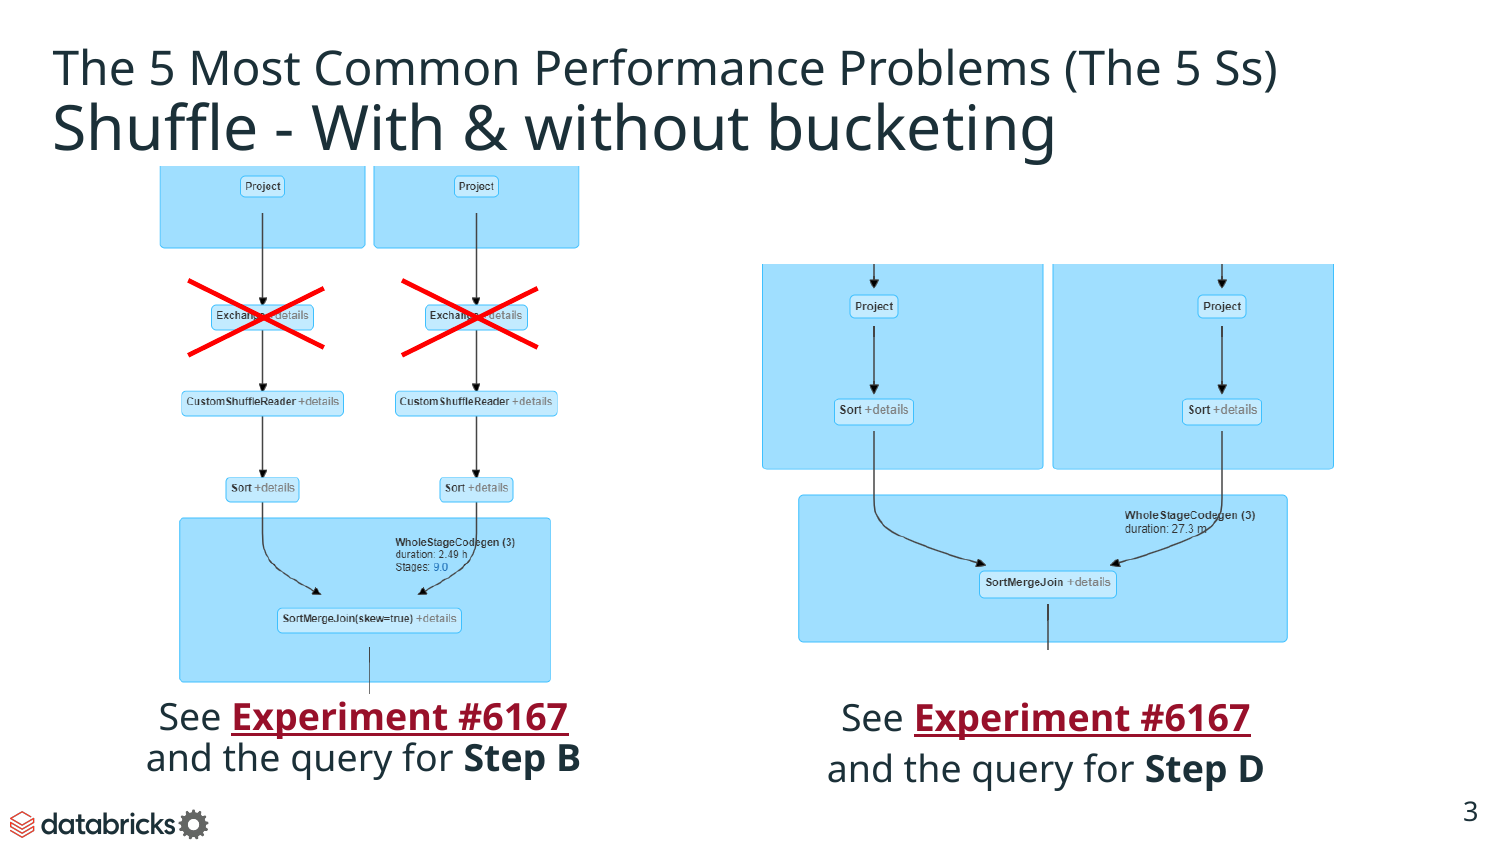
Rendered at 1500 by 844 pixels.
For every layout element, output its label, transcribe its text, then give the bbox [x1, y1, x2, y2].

list See Experiment #6167 and the query for Step B [145, 702, 582, 790]
text_box See Experiment #6167 and the query for Step D [800, 693, 1293, 819]
slide_number ‹#› [1403, 779, 1494, 844]
subtitle Shuffle - With & without bucketing [0, 87, 1500, 163]
picture [749, 264, 1346, 650]
picture [178, 809, 209, 840]
title The 5 Most Common Performance Problems (The 5 Ss) [0, 37, 1500, 87]
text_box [187, 280, 538, 356]
picture [145, 166, 594, 694]
picture [10, 811, 175, 838]
